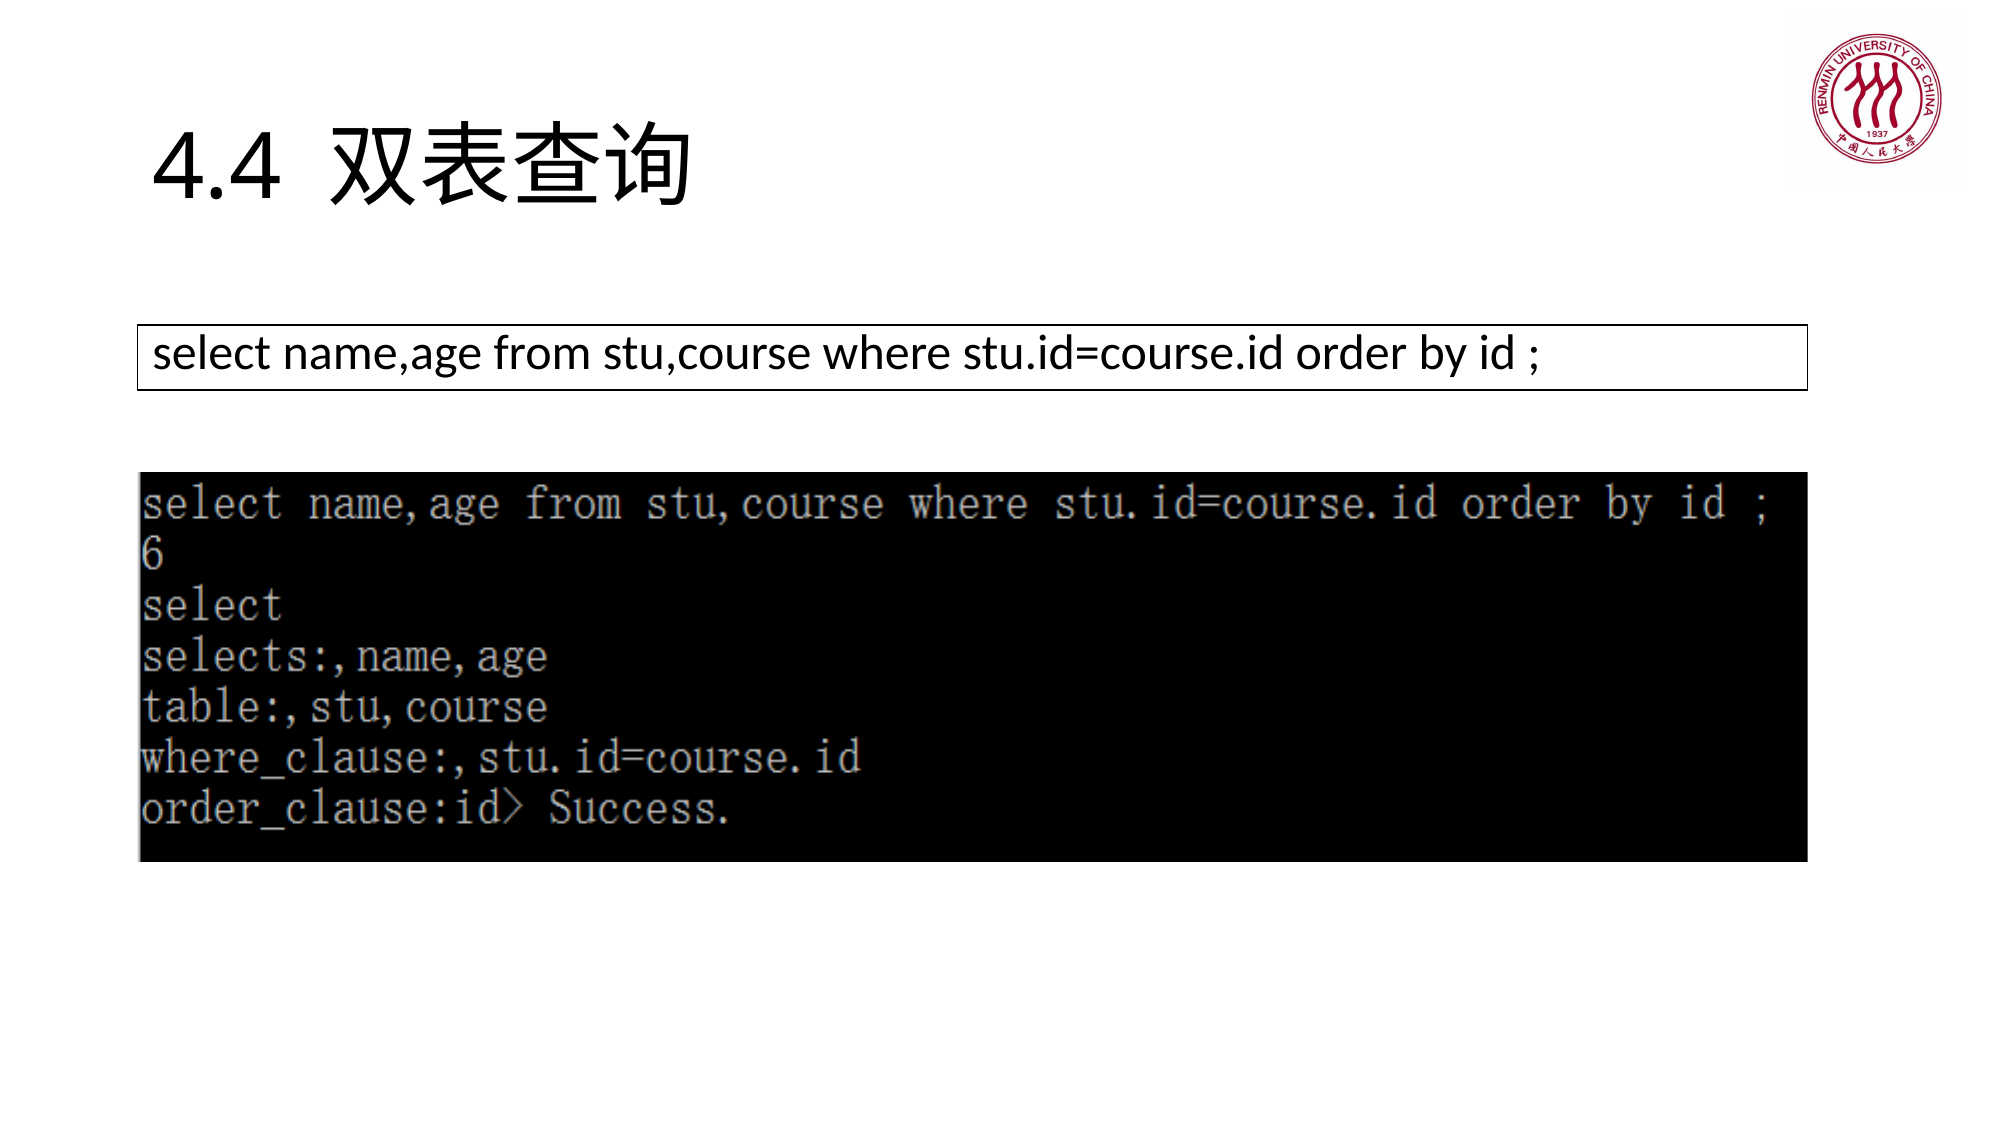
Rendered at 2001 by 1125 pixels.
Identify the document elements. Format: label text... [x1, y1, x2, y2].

picture [137, 472, 1808, 863]
title 4.4 双表查询 [137, 59, 1863, 278]
picture [1790, 12, 1963, 185]
table_header select name,age from stu,course where stu.id=course.id order by id ; [138, 326, 1807, 389]
